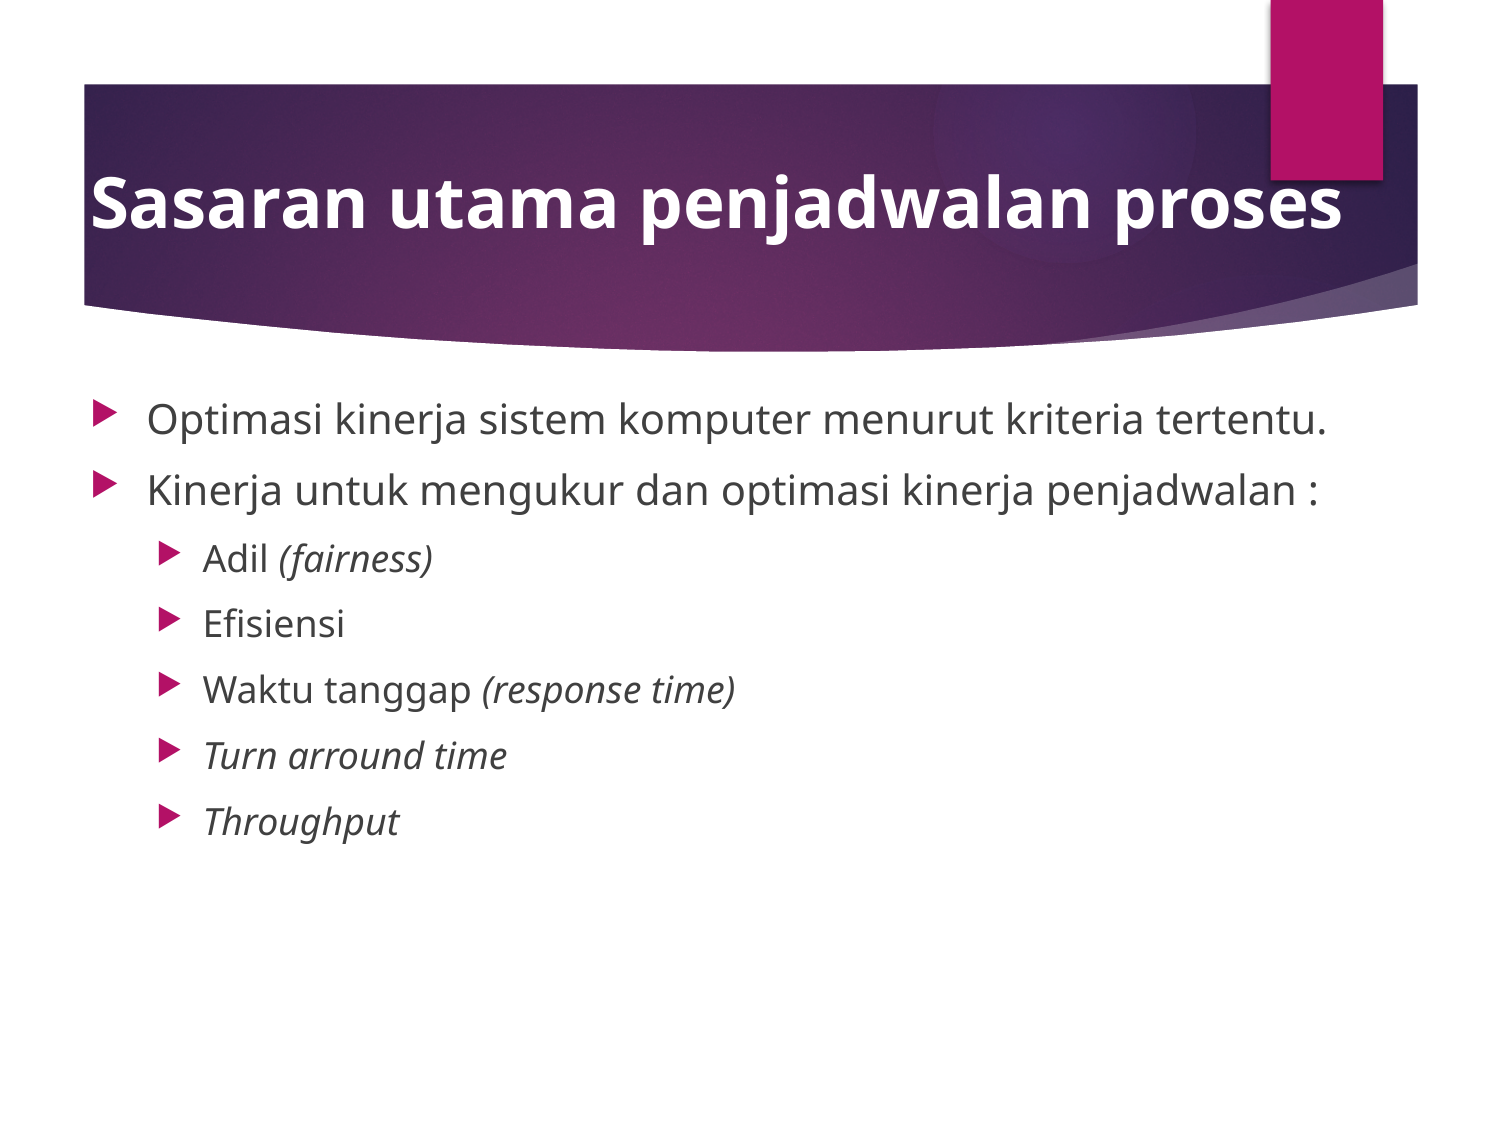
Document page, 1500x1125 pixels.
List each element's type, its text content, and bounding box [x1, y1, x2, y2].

list Optimasi kinerja sistem komputer menurut kriteria tertentu. Kinerja untuk mengukur dan optimasi kinerja penjadwalan : Adil (fairness) Efisiensi Waktu tanggap (response time) Turn arround time Throughput [75, 385, 1430, 1067]
title Sasaran utama penjadwalan proses [75, 148, 1430, 337]
